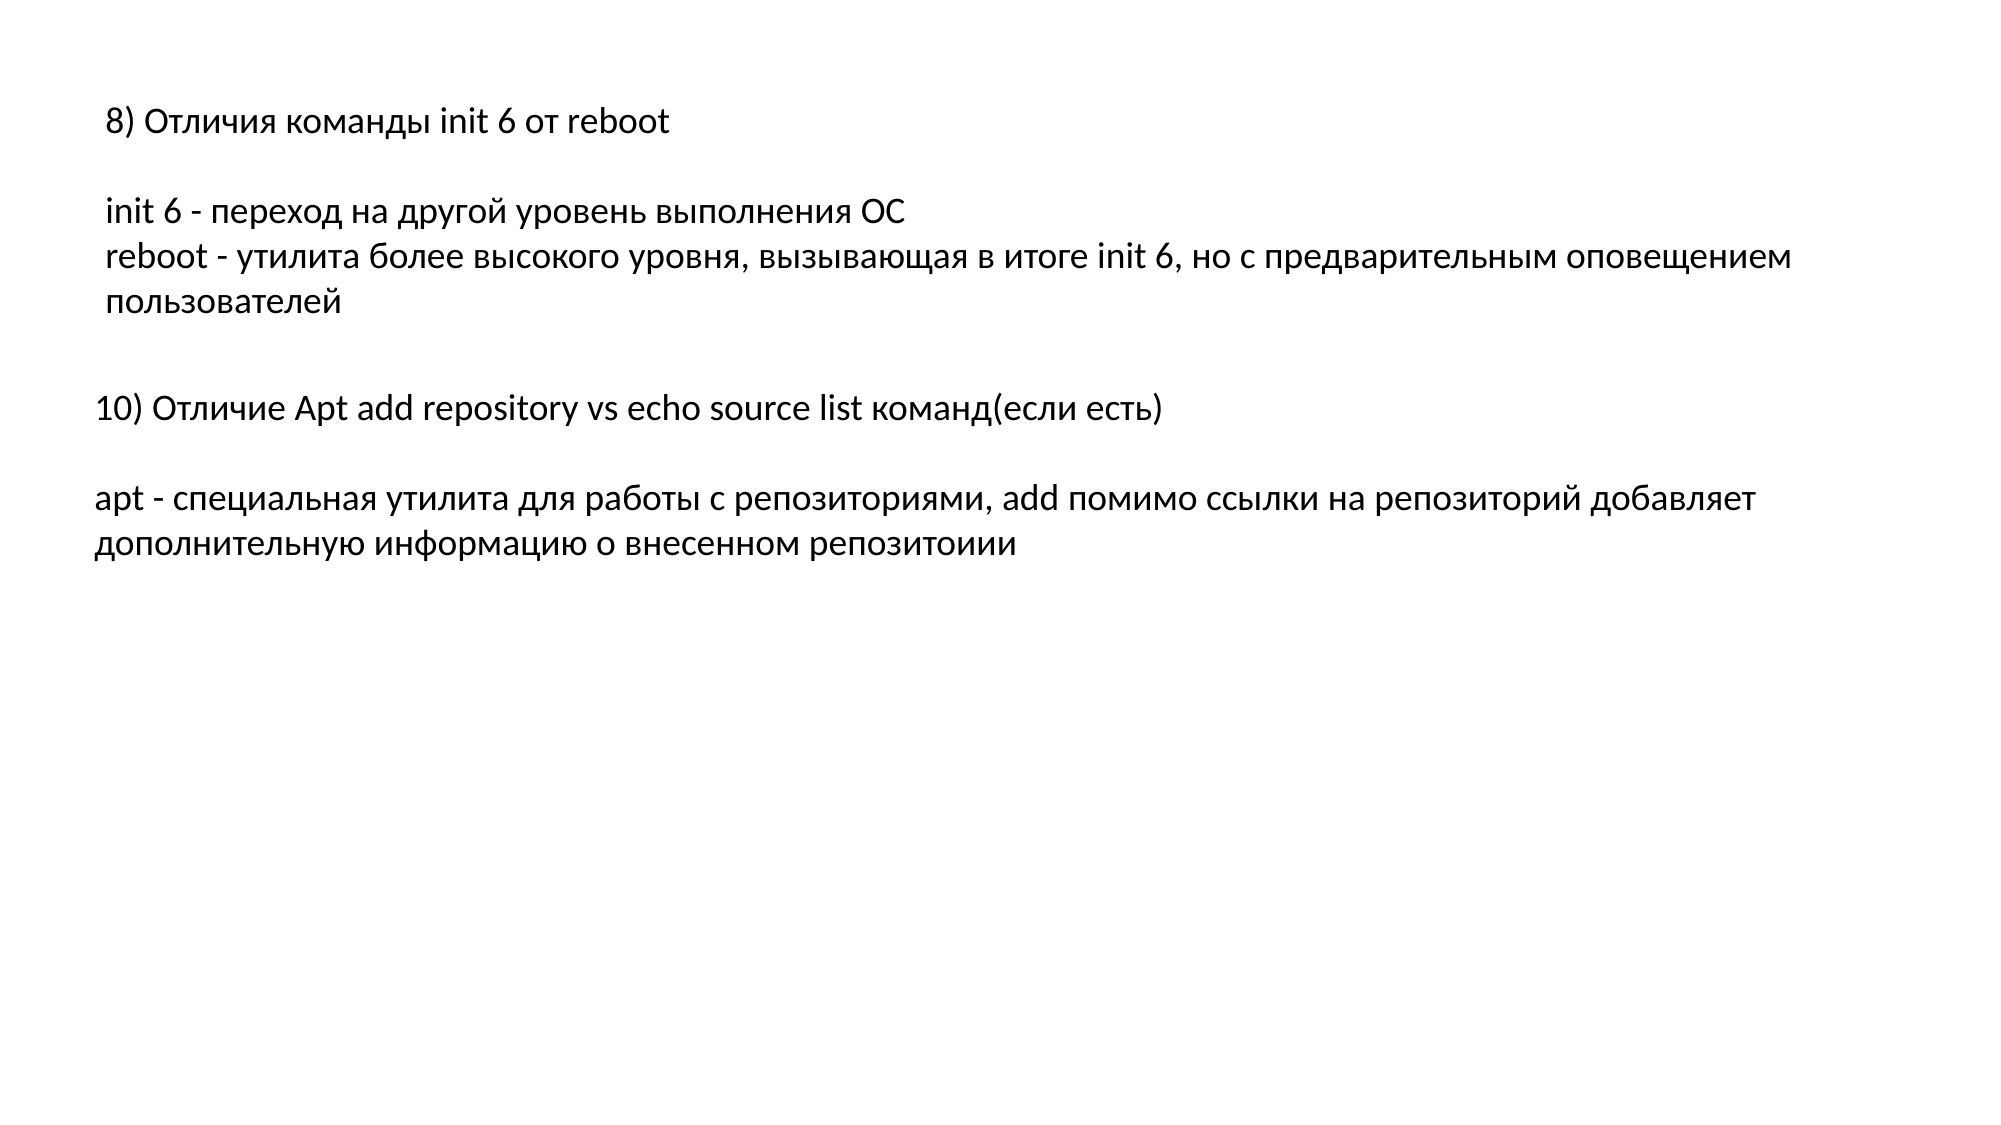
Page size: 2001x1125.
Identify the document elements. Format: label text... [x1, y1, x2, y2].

text_box 10) Отличие Apt add repository vs echo source list команд(если есть) apt - специальная утилита для работы с репозиториями, add помимо ссылки на репозиторий добавляет дополнительную информацию о внесенном репозитоиии [79, 376, 1939, 571]
text_box 8) Отличия команды init 6 от reboot init 6 - переход на другой уровень выполнения ОС reboot - утилита более высокого уровня, вызывающая в итоге init 6, но с предварительным оповещением пользователей [90, 88, 1839, 328]
